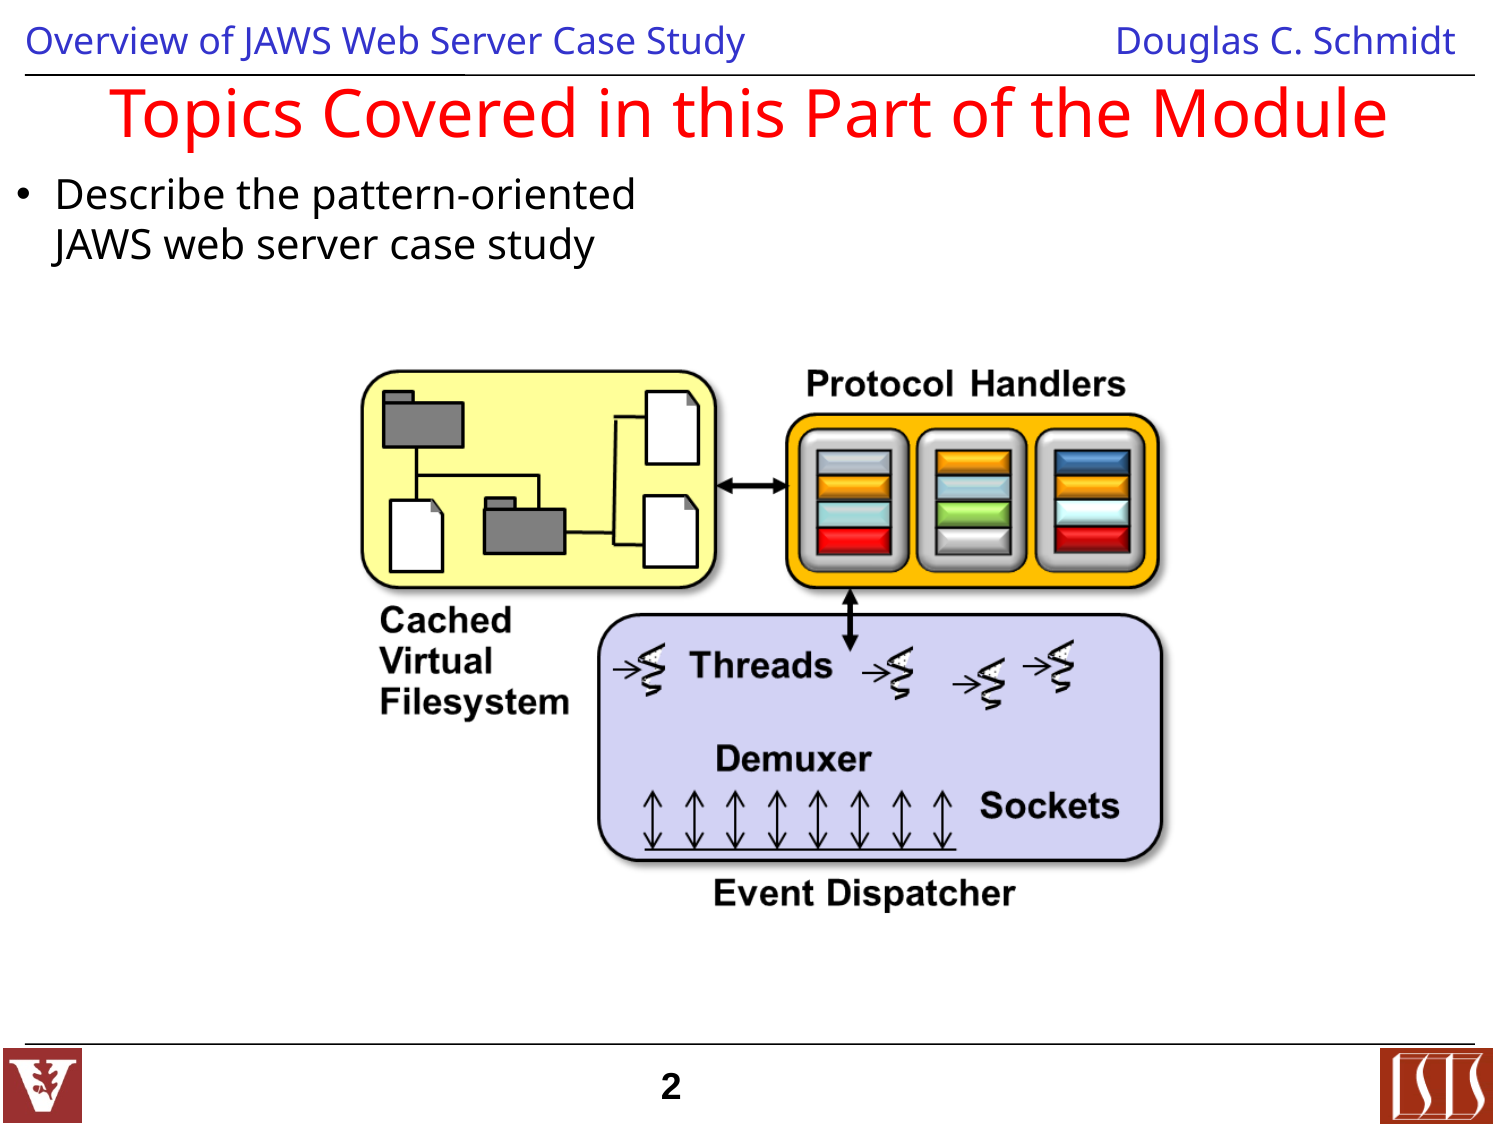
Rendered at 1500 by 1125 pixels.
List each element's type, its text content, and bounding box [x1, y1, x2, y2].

text_box Describe the pattern-oriented JAWS web server case study [1, 160, 685, 276]
picture [1380, 1048, 1493, 1124]
picture [356, 348, 1178, 939]
title Topics Covered in this Part of the Module [24, 79, 1476, 143]
picture [3, 1048, 82, 1123]
